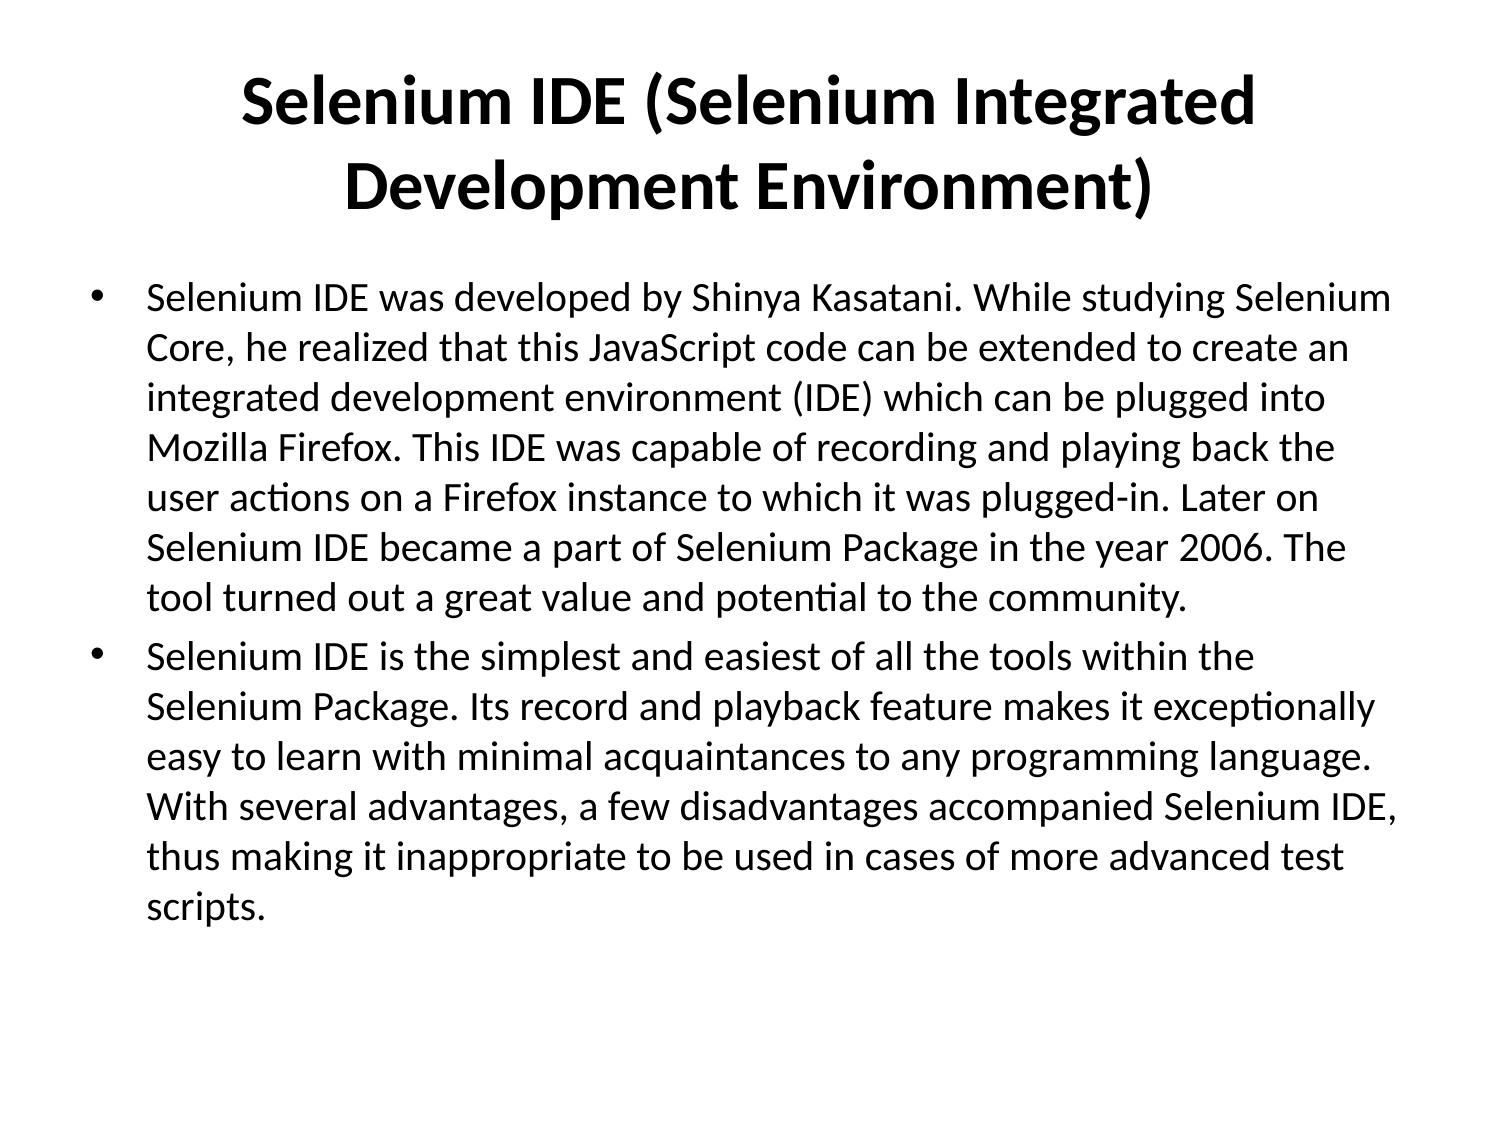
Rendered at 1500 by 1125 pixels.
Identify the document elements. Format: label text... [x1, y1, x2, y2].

title Selenium IDE (Selenium Integrated Development Environment) [75, 45, 1425, 233]
list Selenium IDE was developed by Shinya Kasatani. While studying Selenium Core, he realized that this JavaScript code can be extended to create an integrated development environment (IDE) which can be plugged into Mozilla Firefox. This IDE was capable of recording and playing back the user actions on a Firefox instance to which it was plugged-in. Later on Selenium IDE became a part of Selenium Package in the year 2006. The tool turned out a great value and potential to the community. Selenium IDE is the simplest and easiest of all the tools within the Selenium Package. Its record and playback feature makes it exceptionally easy to learn with minimal acquaintances to any programming language. With several advantages, a few disadvantages accompanied Selenium IDE, thus making it inappropriate to be used in cases of more advanced test scripts. [75, 262, 1425, 1005]
